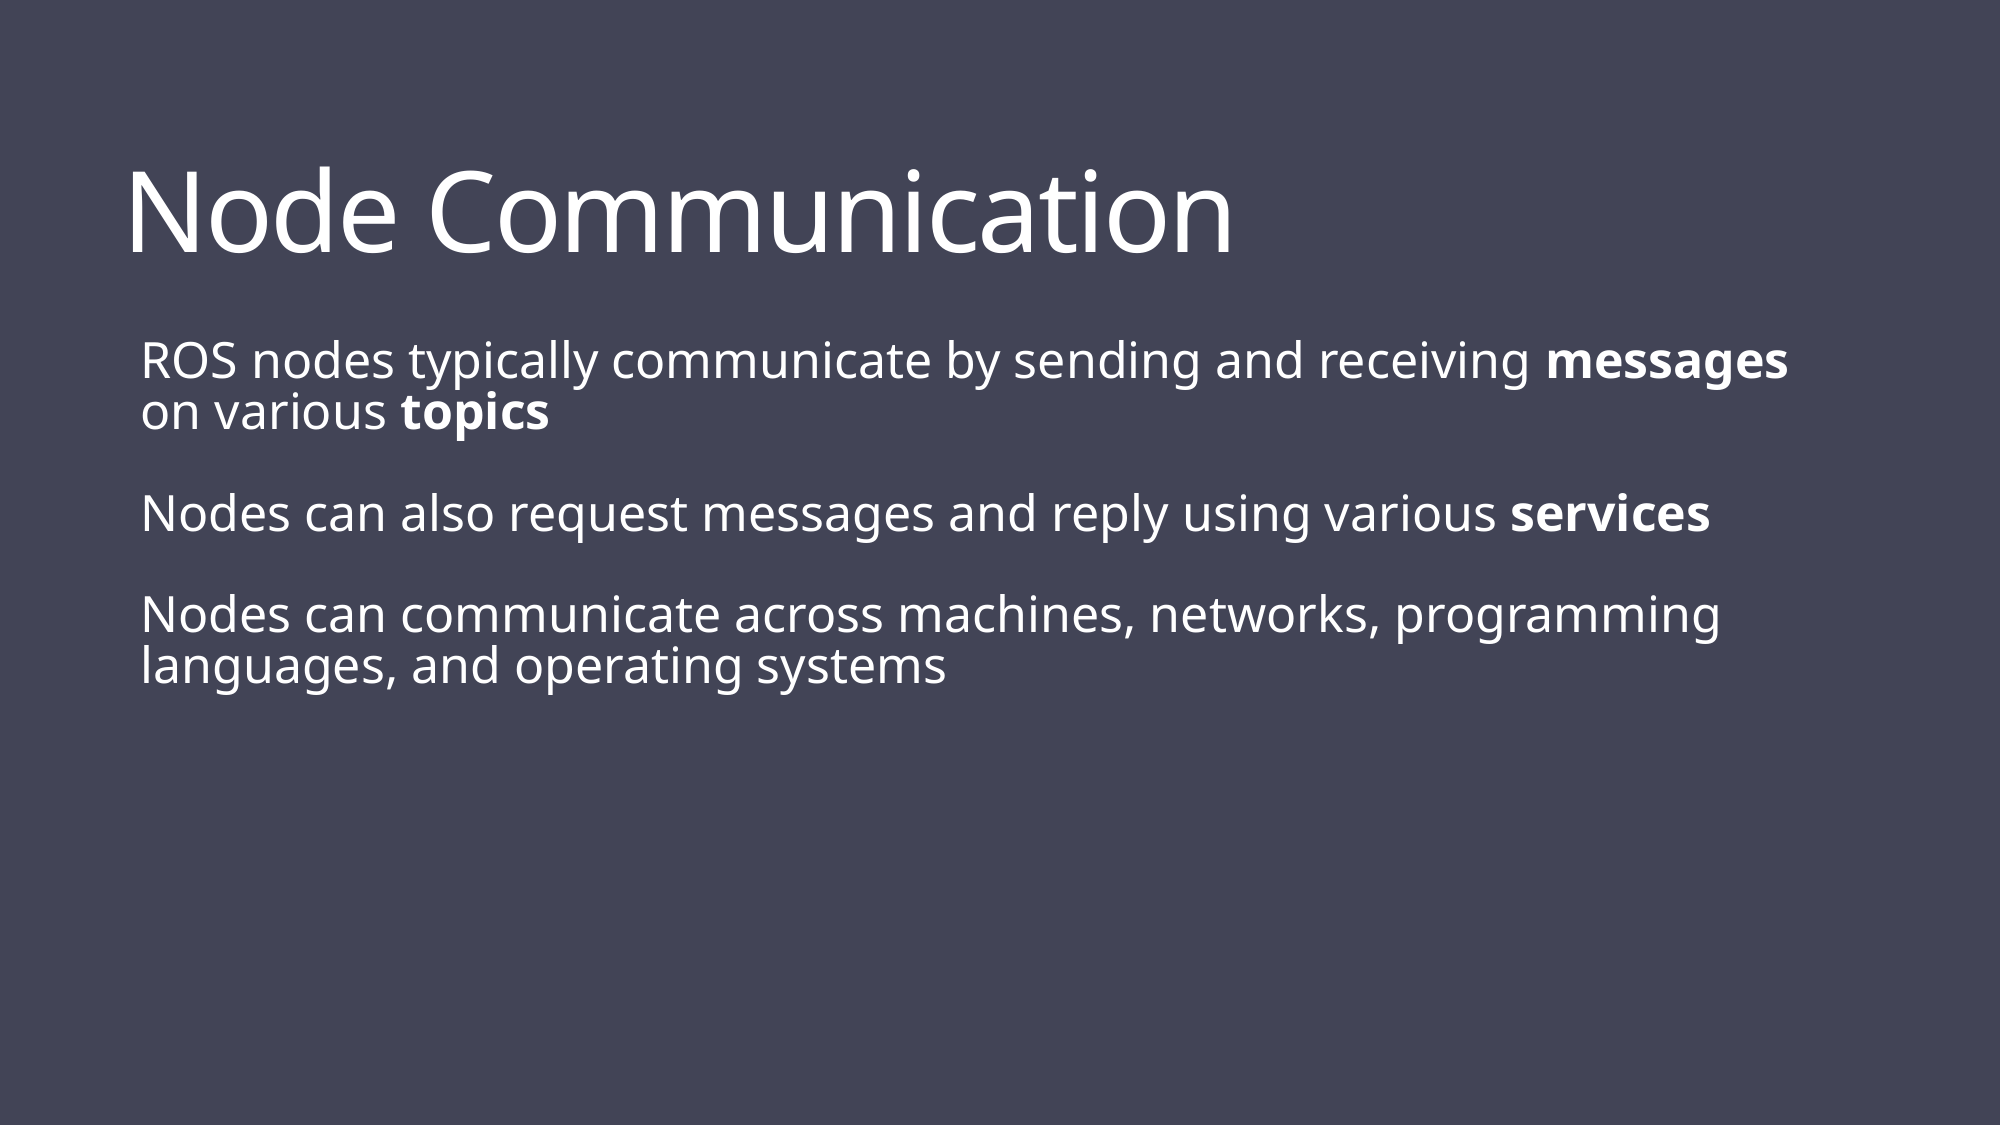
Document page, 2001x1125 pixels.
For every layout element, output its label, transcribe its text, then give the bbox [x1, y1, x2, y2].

text_box ROS nodes typically communicate by sending and receiving messages on various topics Nodes can also request messages and reply using various services Nodes can communicate across machines, networks, programming languages, and operating systems [110, 329, 1875, 948]
text_box Node Communication [107, 81, 1875, 354]
